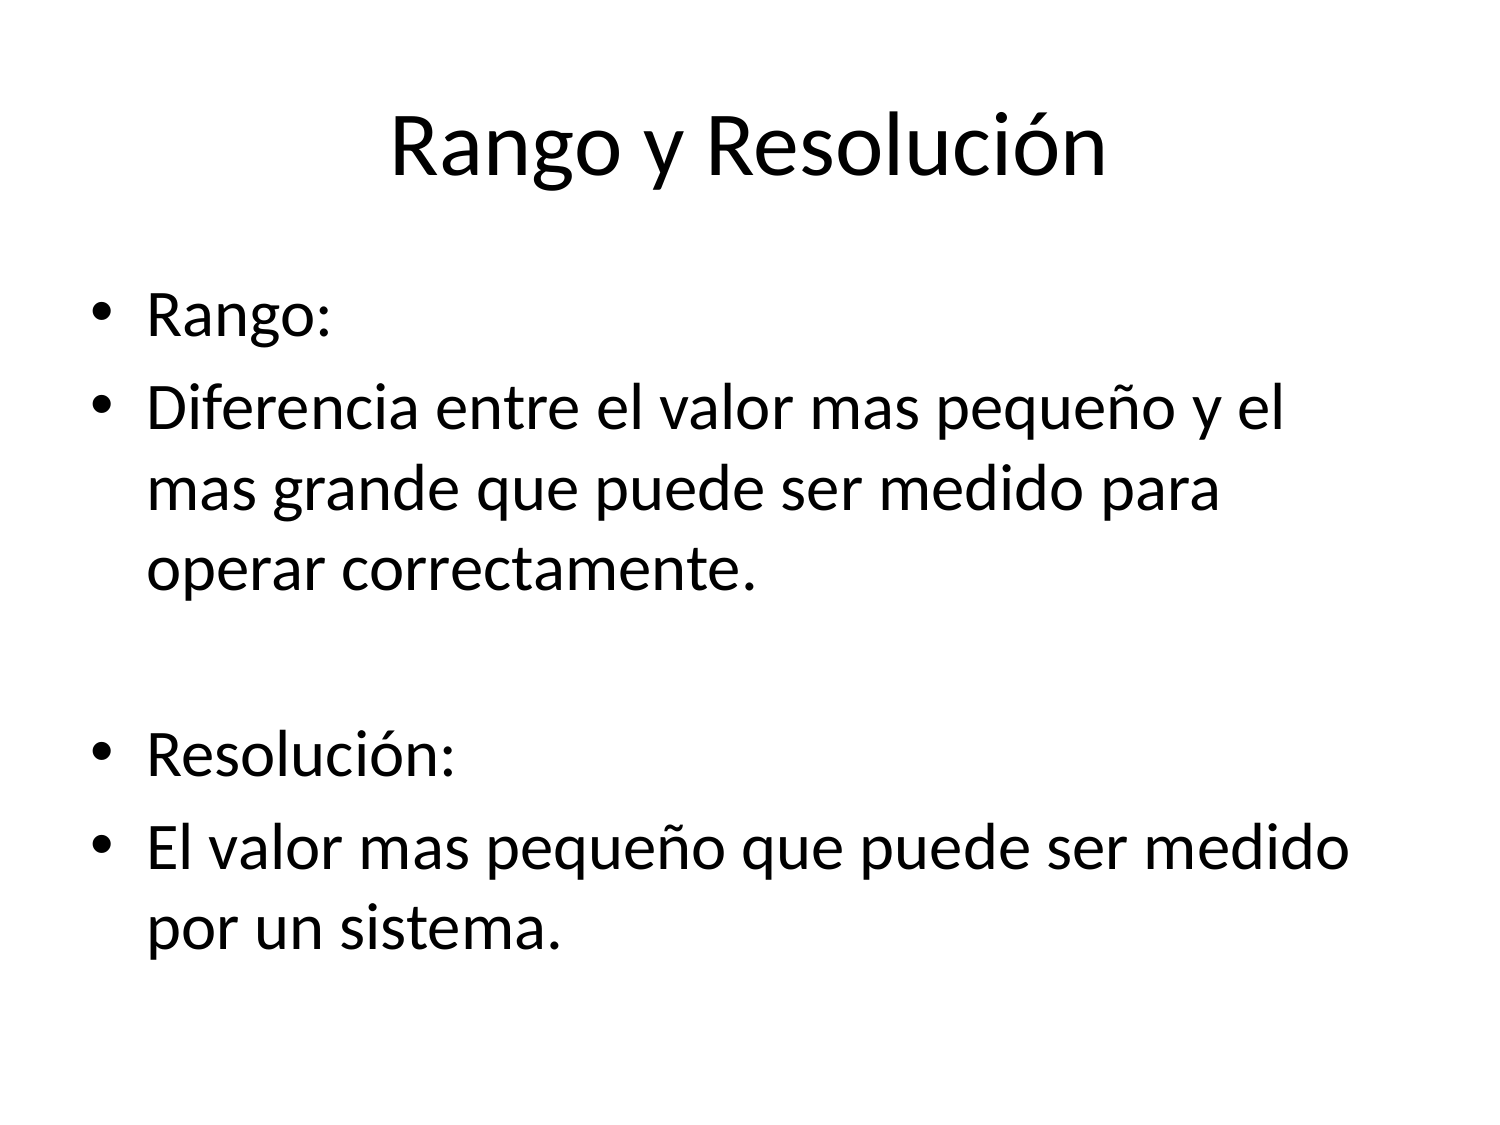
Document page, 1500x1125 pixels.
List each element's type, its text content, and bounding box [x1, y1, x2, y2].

title Rango y Resolución [75, 45, 1425, 233]
list Rango: Diferencia entre el valor mas pequeño y el mas grande que puede ser medido para operar correctamente. Resolución: El valor mas pequeño que puede ser medido por un sistema. [75, 262, 1425, 1005]
